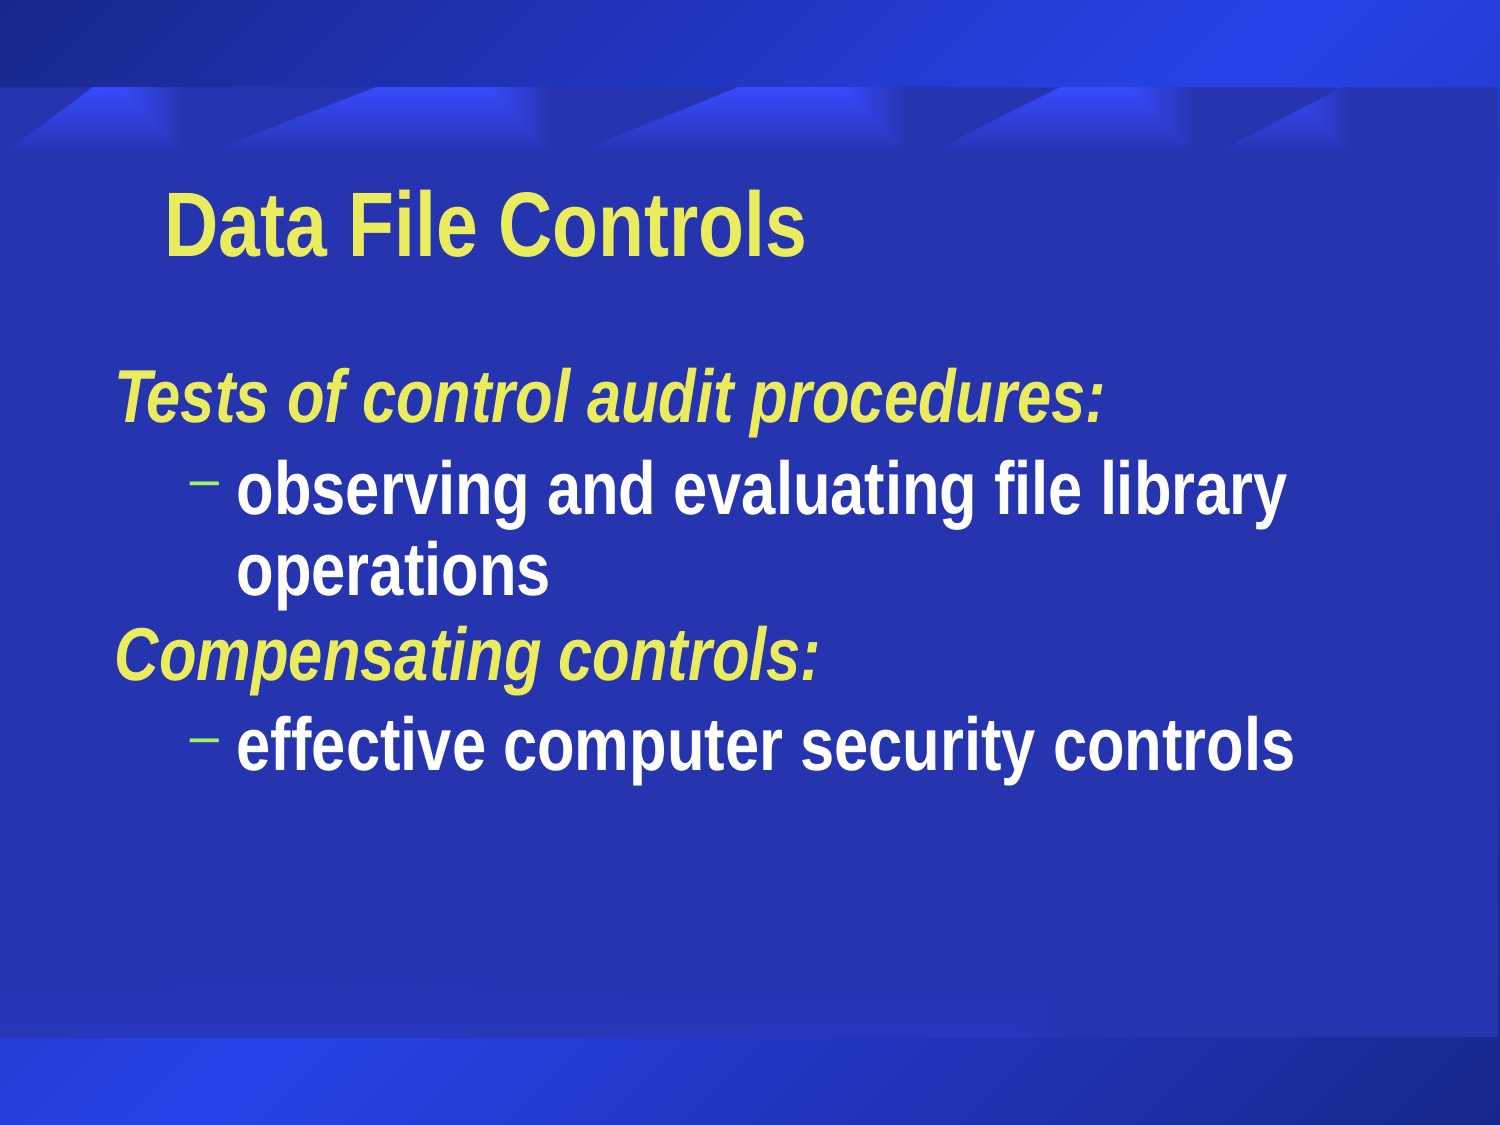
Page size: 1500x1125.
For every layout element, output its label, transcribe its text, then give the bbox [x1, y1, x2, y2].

title Data File Controls [149, 169, 901, 284]
list Tests of control audit procedures: observing and evaluating file library operations Compensating controls: effective computer security controls [99, 349, 1313, 1026]
